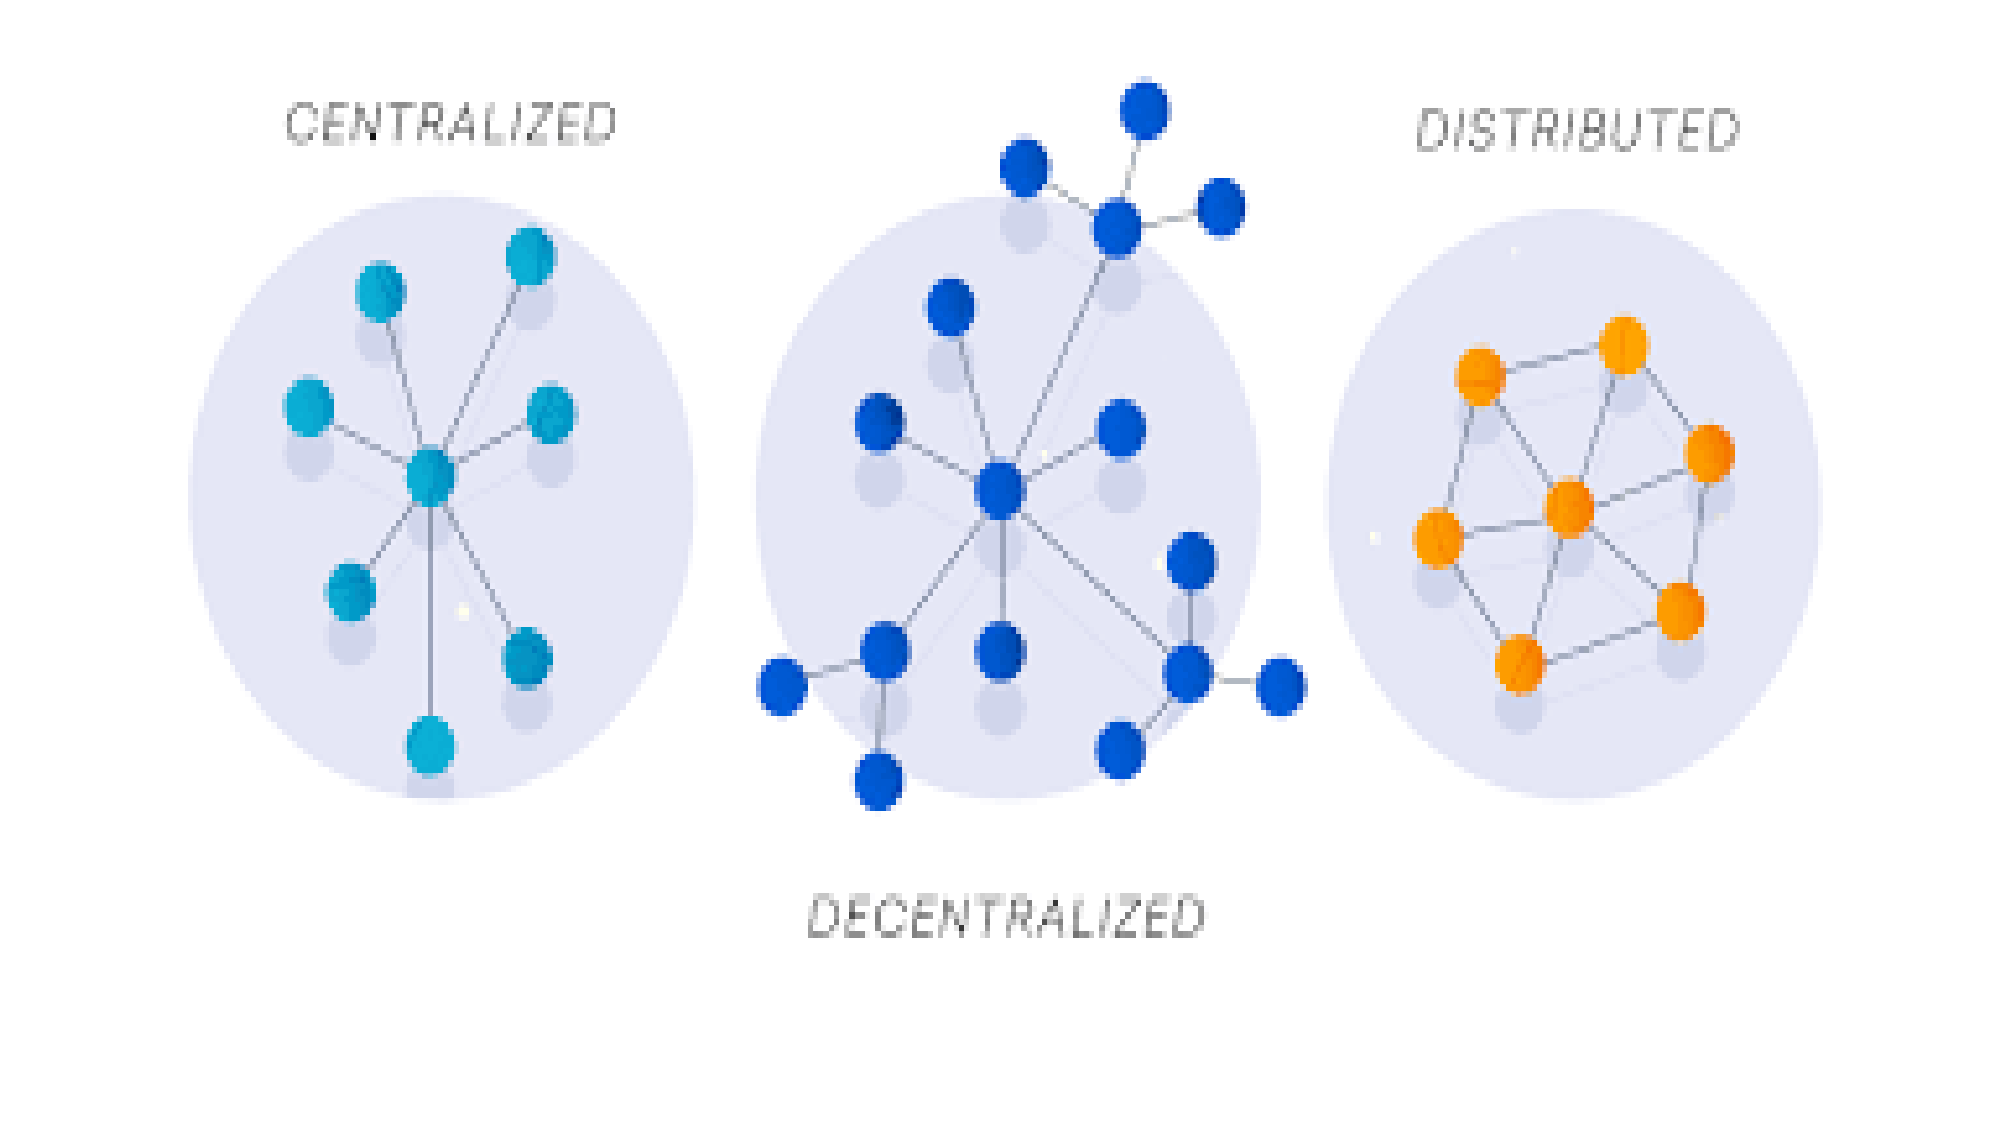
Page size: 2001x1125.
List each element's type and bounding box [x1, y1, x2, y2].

picture [100, 64, 1928, 970]
